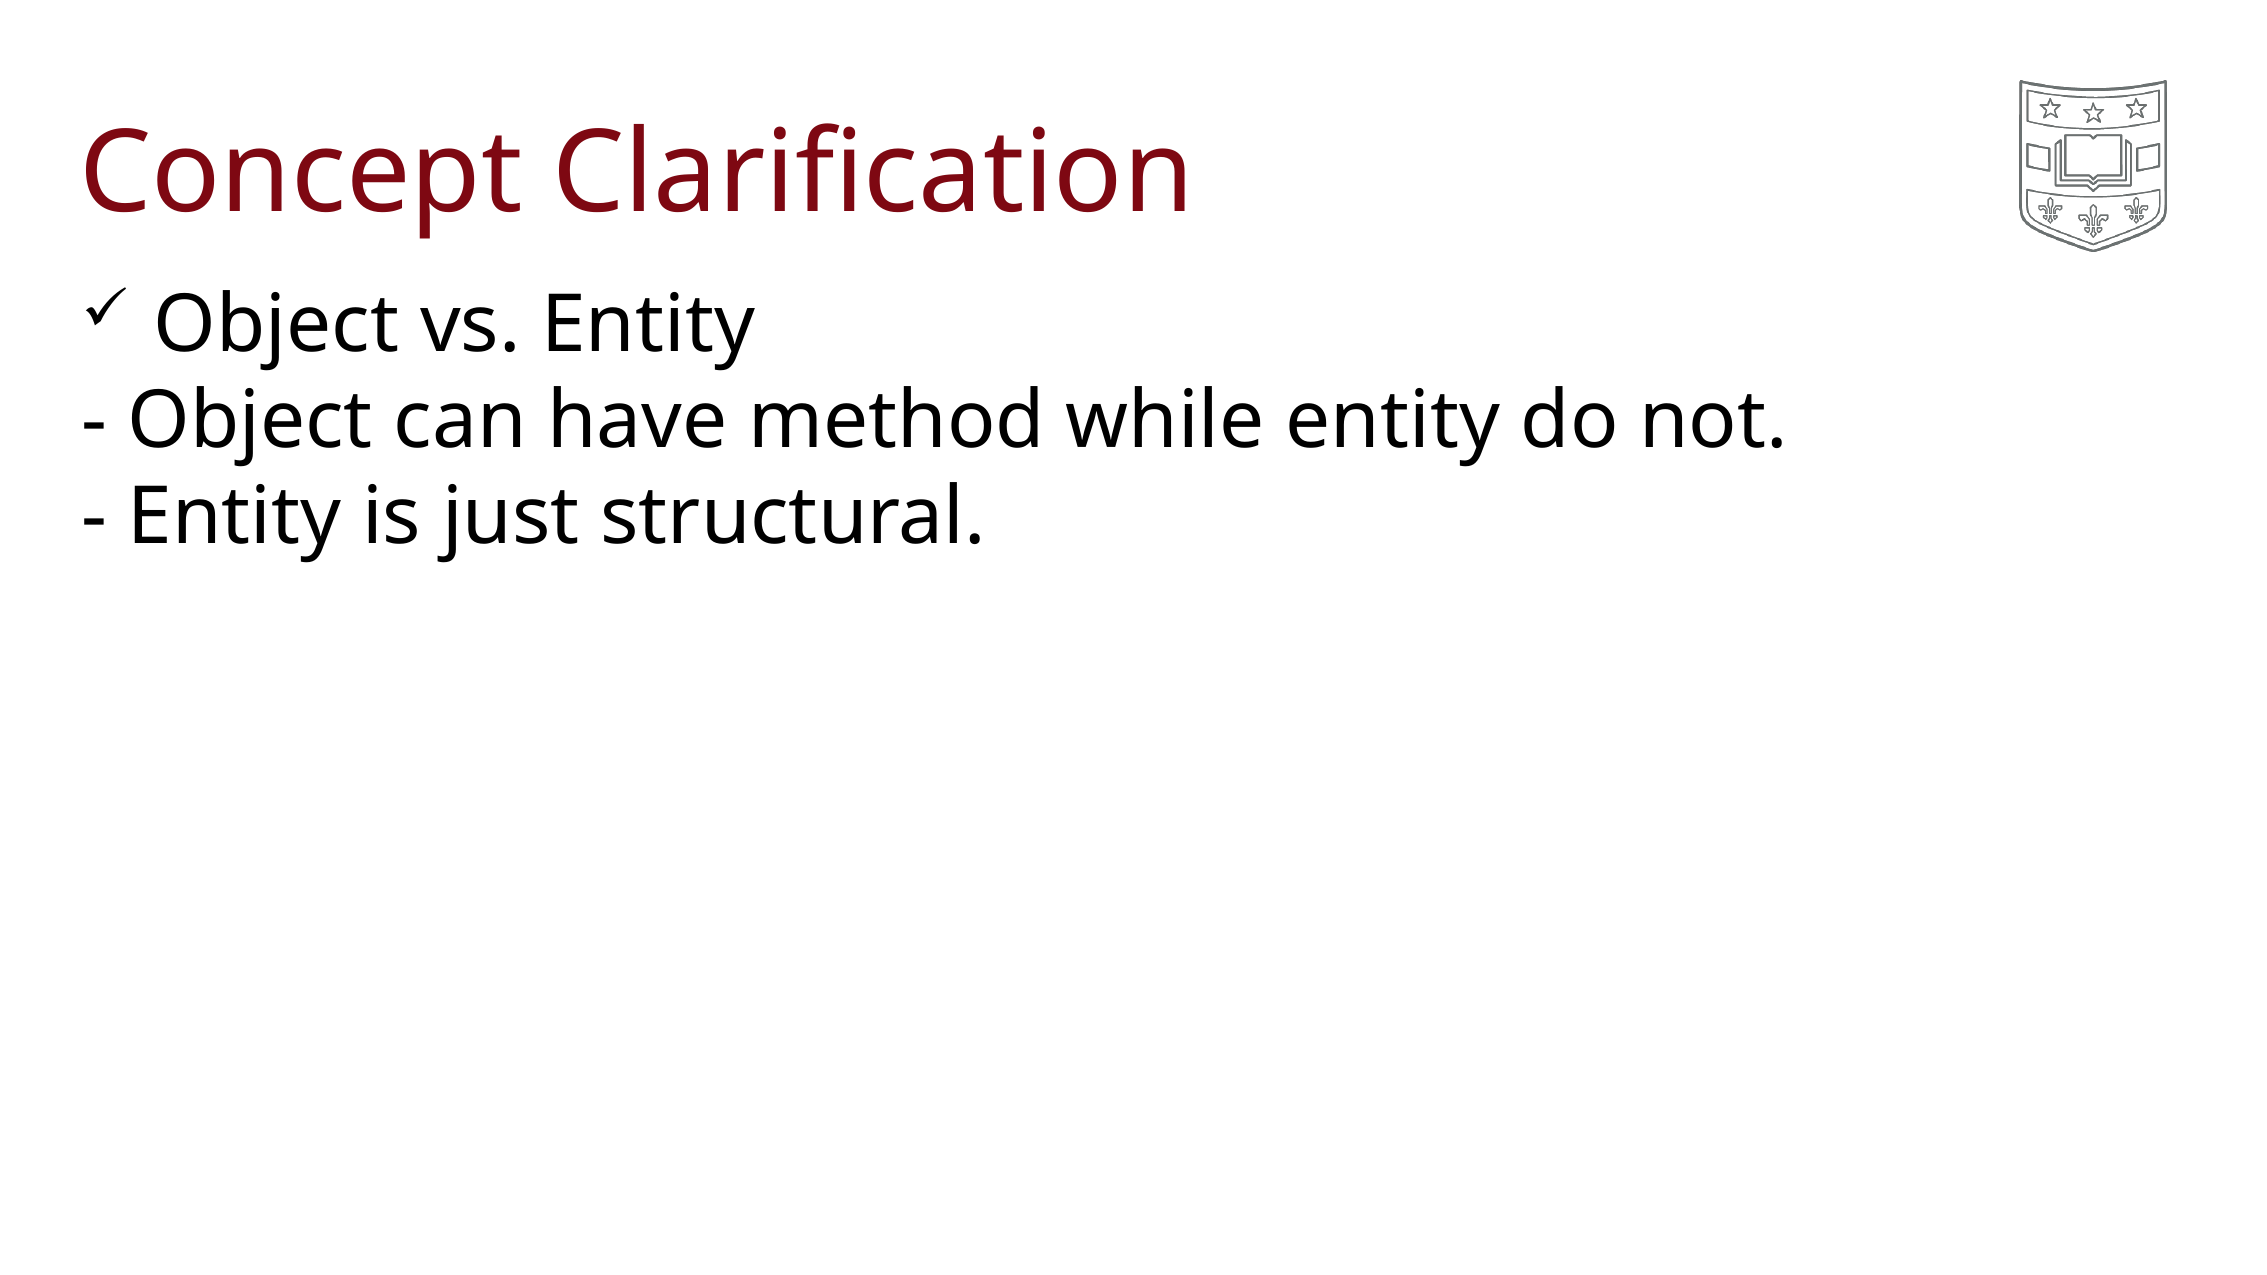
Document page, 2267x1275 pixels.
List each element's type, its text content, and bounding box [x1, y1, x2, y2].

title Concept Clarification [79, 96, 2189, 239]
picture [2019, 239, 2167, 252]
picture [2019, 80, 2167, 96]
list Object vs. Entity - Object can have method while entity do not. - Entity is just structural. [79, 271, 2189, 660]
